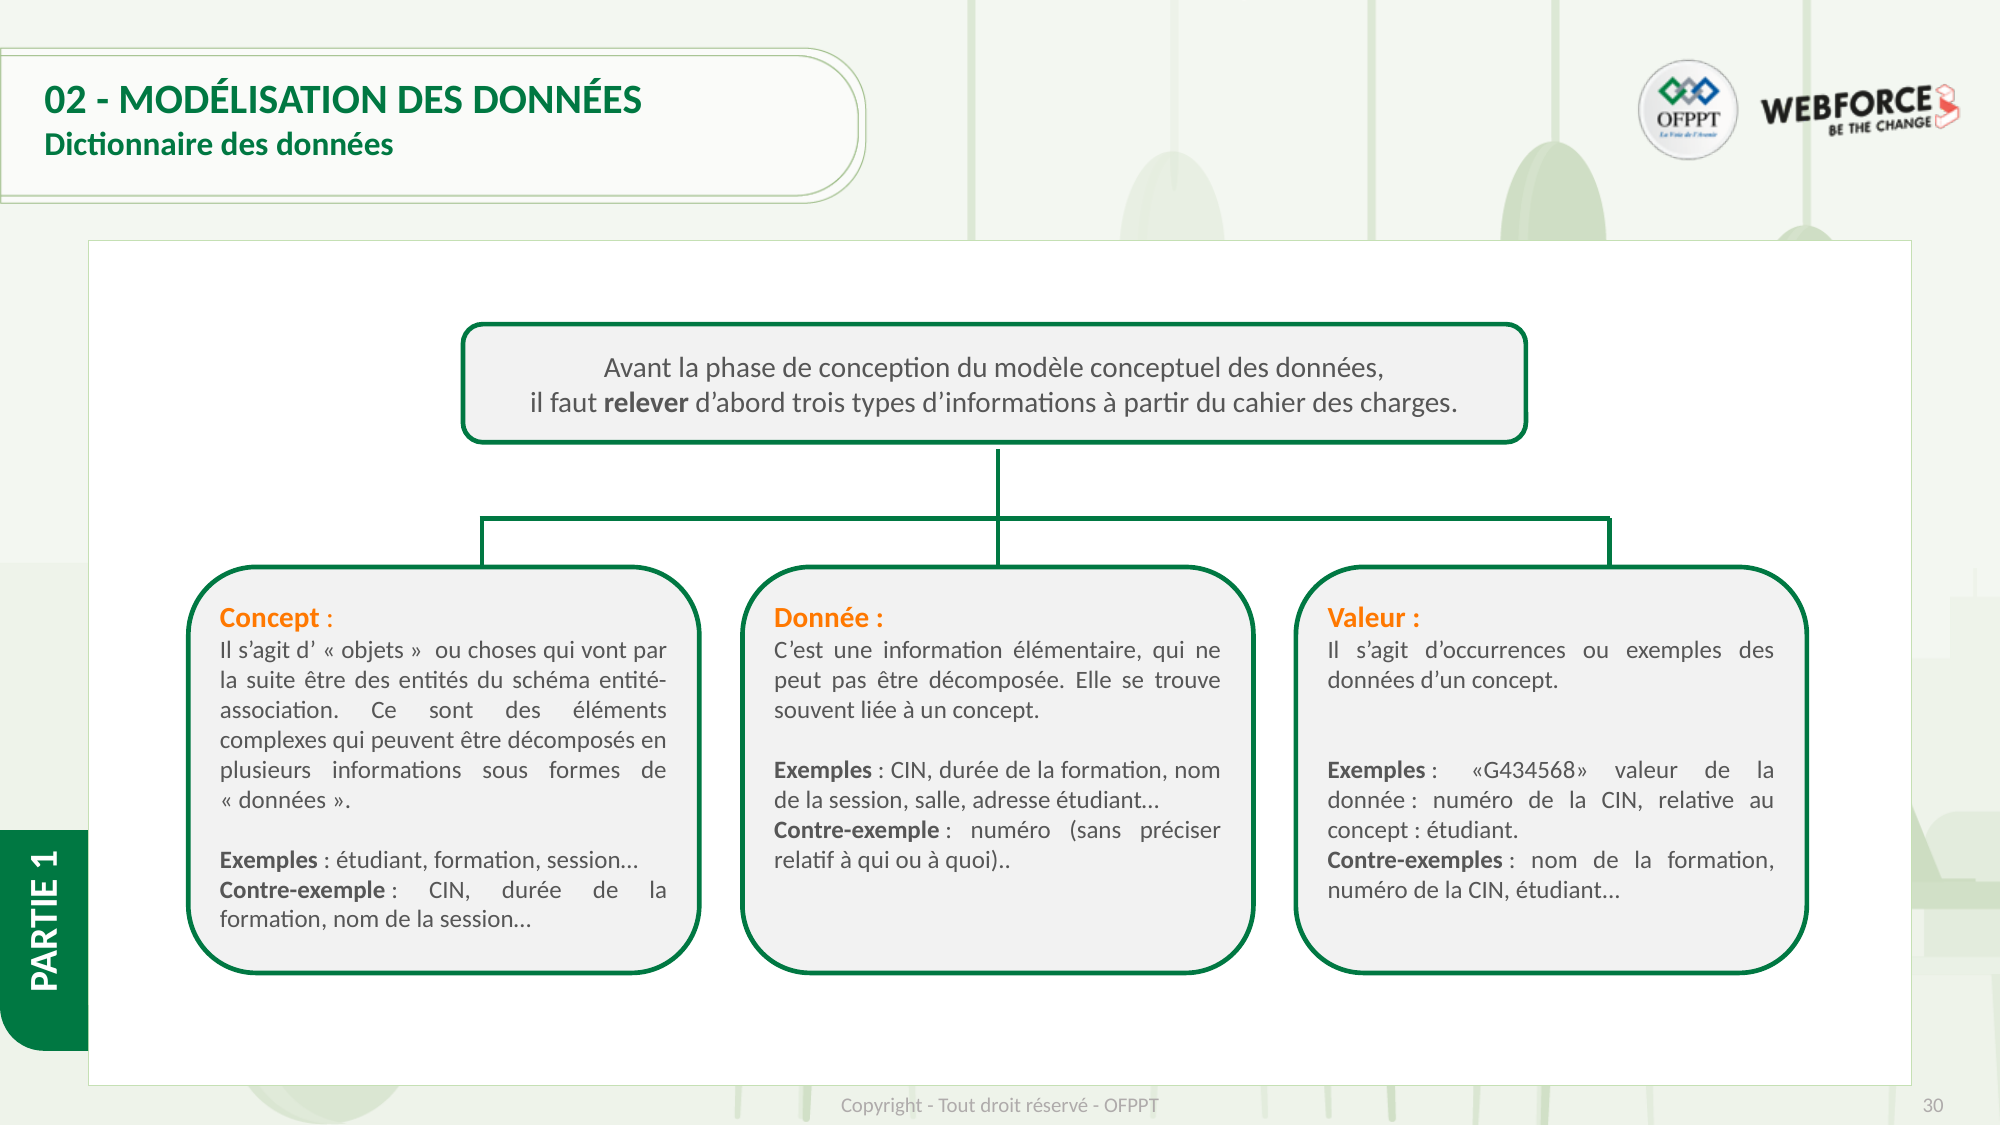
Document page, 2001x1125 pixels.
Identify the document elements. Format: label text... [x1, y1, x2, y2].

text_box Concept : Il s’agit d’ « objets » ou choses qui vont par la suite être des entités du schéma entité-association. Ce sont des éléments complexes qui peuvent être décomposés en plusieurs informations sous formes de « données ». Exemples : étudiant, formation, session… Contre-exemple : CIN, durée de la formation, nom de la session… [187, 565, 701, 974]
text_box Valeur : Il s’agit d’occurrences ou exemples des données d’un concept. Exemples : «G434568» valeur de la donnée : numéro de la CIN, relative au concept : étudiant. Contre-exemples : nom de la formation, numéro de la CIN, étudiant... [1294, 565, 1808, 974]
text_box Donnée : C’est une information élémentaire, qui ne peut pas être décomposée. Elle se trouve souvent liée à un concept. Exemples : CIN, durée de la formation, nom de la session, salle, adresse étudiant… Contre-exemple : numéro (sans préciser relatif à qui ou à quoi).. [741, 565, 1255, 974]
title 02 - MODÉLISATION DES DONNÉES [29, 65, 863, 119]
picture [1754, 75, 1967, 145]
list Dictionnaire des données [29, 119, 863, 192]
picture [1634, 56, 1743, 164]
text_box Avant la phase de conception du modèle conceptuel des données, il faut relever d’abord trois types d’informations à partir du cahier des charges. [461, 323, 1527, 444]
